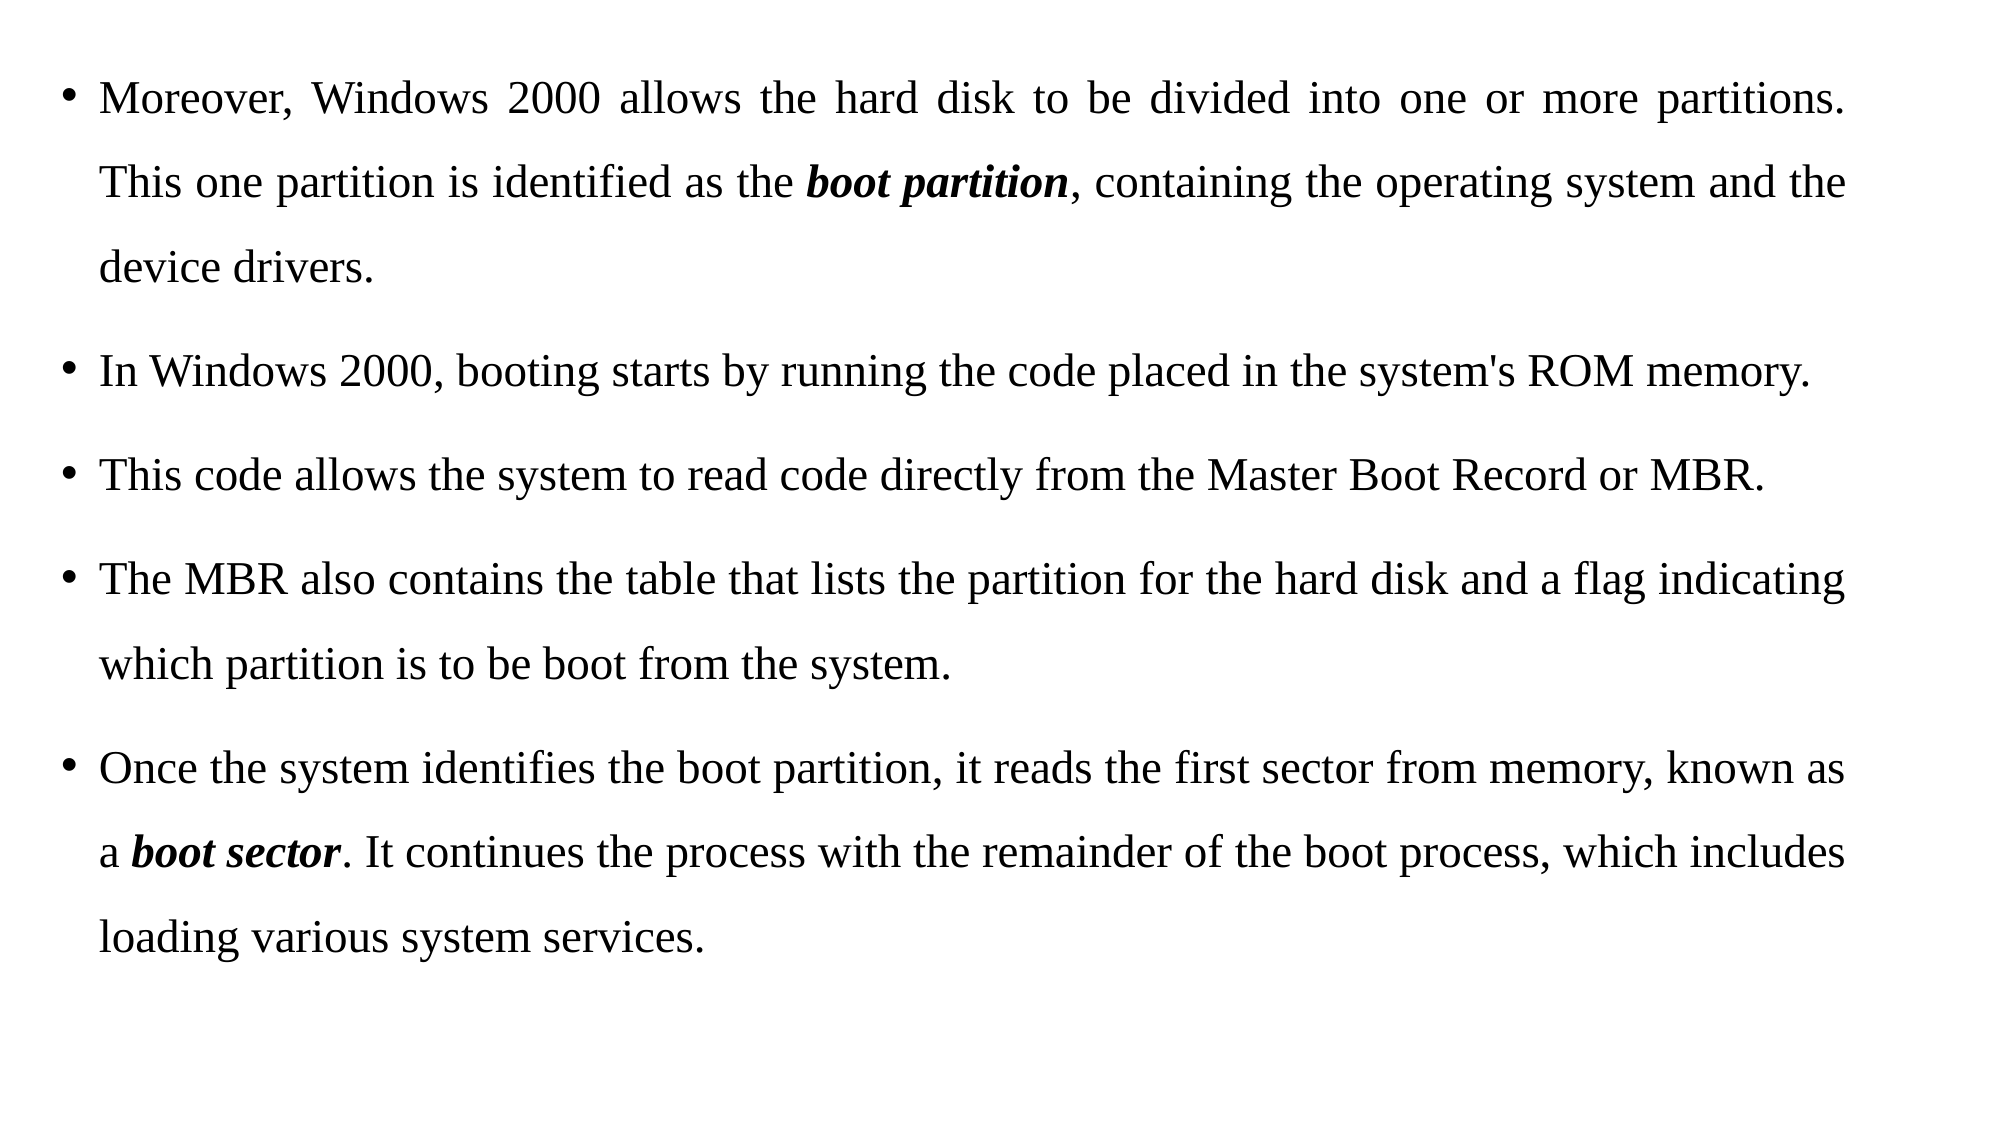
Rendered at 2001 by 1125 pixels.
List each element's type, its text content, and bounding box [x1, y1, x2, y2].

list Moreover, Windows 2000 allows the hard disk to be divided into one or more partitions. This one partition is identified as the boot partition, containing the operating system and the device drivers. In Windows 2000, booting starts by running the code placed in the system's ROM memory. This code allows the system to read code directly from the Master Boot Record or MBR. The MBR also contains the table that lists the partition for the hard disk and a flag indicating which partition is to be boot from the system. Once the system identifies the boot partition, it reads the first sector from memory, known as a boot sector. It continues the process with the remainder of the boot process, which includes loading various system services. [45, 30, 1863, 1083]
